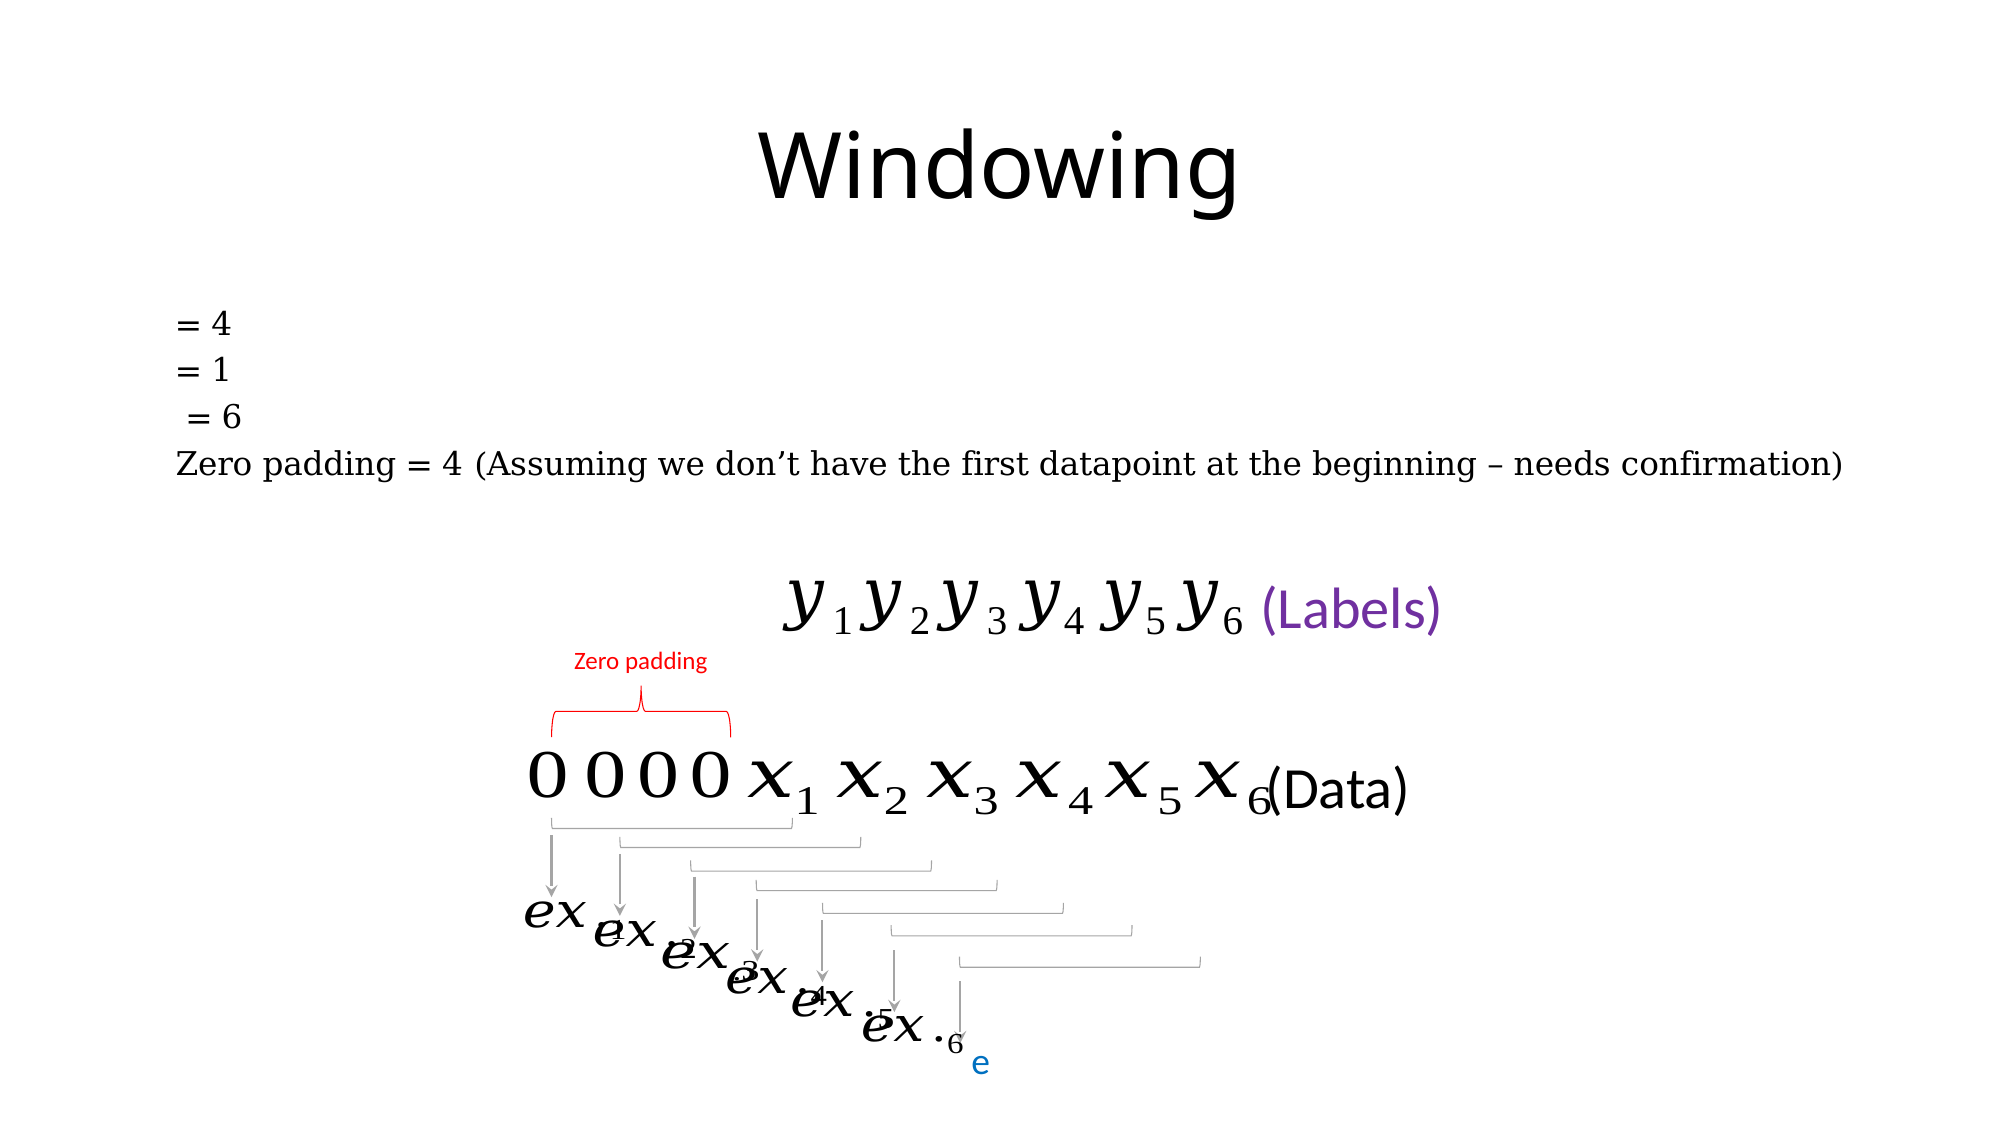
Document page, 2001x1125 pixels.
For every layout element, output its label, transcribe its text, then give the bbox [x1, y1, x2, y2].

text_box [821, 902, 1064, 914]
text_box [890, 925, 1133, 937]
text_box [551, 685, 732, 738]
text_box [619, 836, 862, 849]
text_box [755, 879, 998, 892]
title Windowing [137, 59, 1863, 278]
text_box [690, 860, 933, 872]
text_box (Labels) [1245, 562, 1459, 648]
text_box [550, 817, 793, 830]
text_box [958, 956, 1201, 968]
text_box Zero padding [559, 636, 723, 682]
text_box (Data) [1250, 743, 1426, 828]
